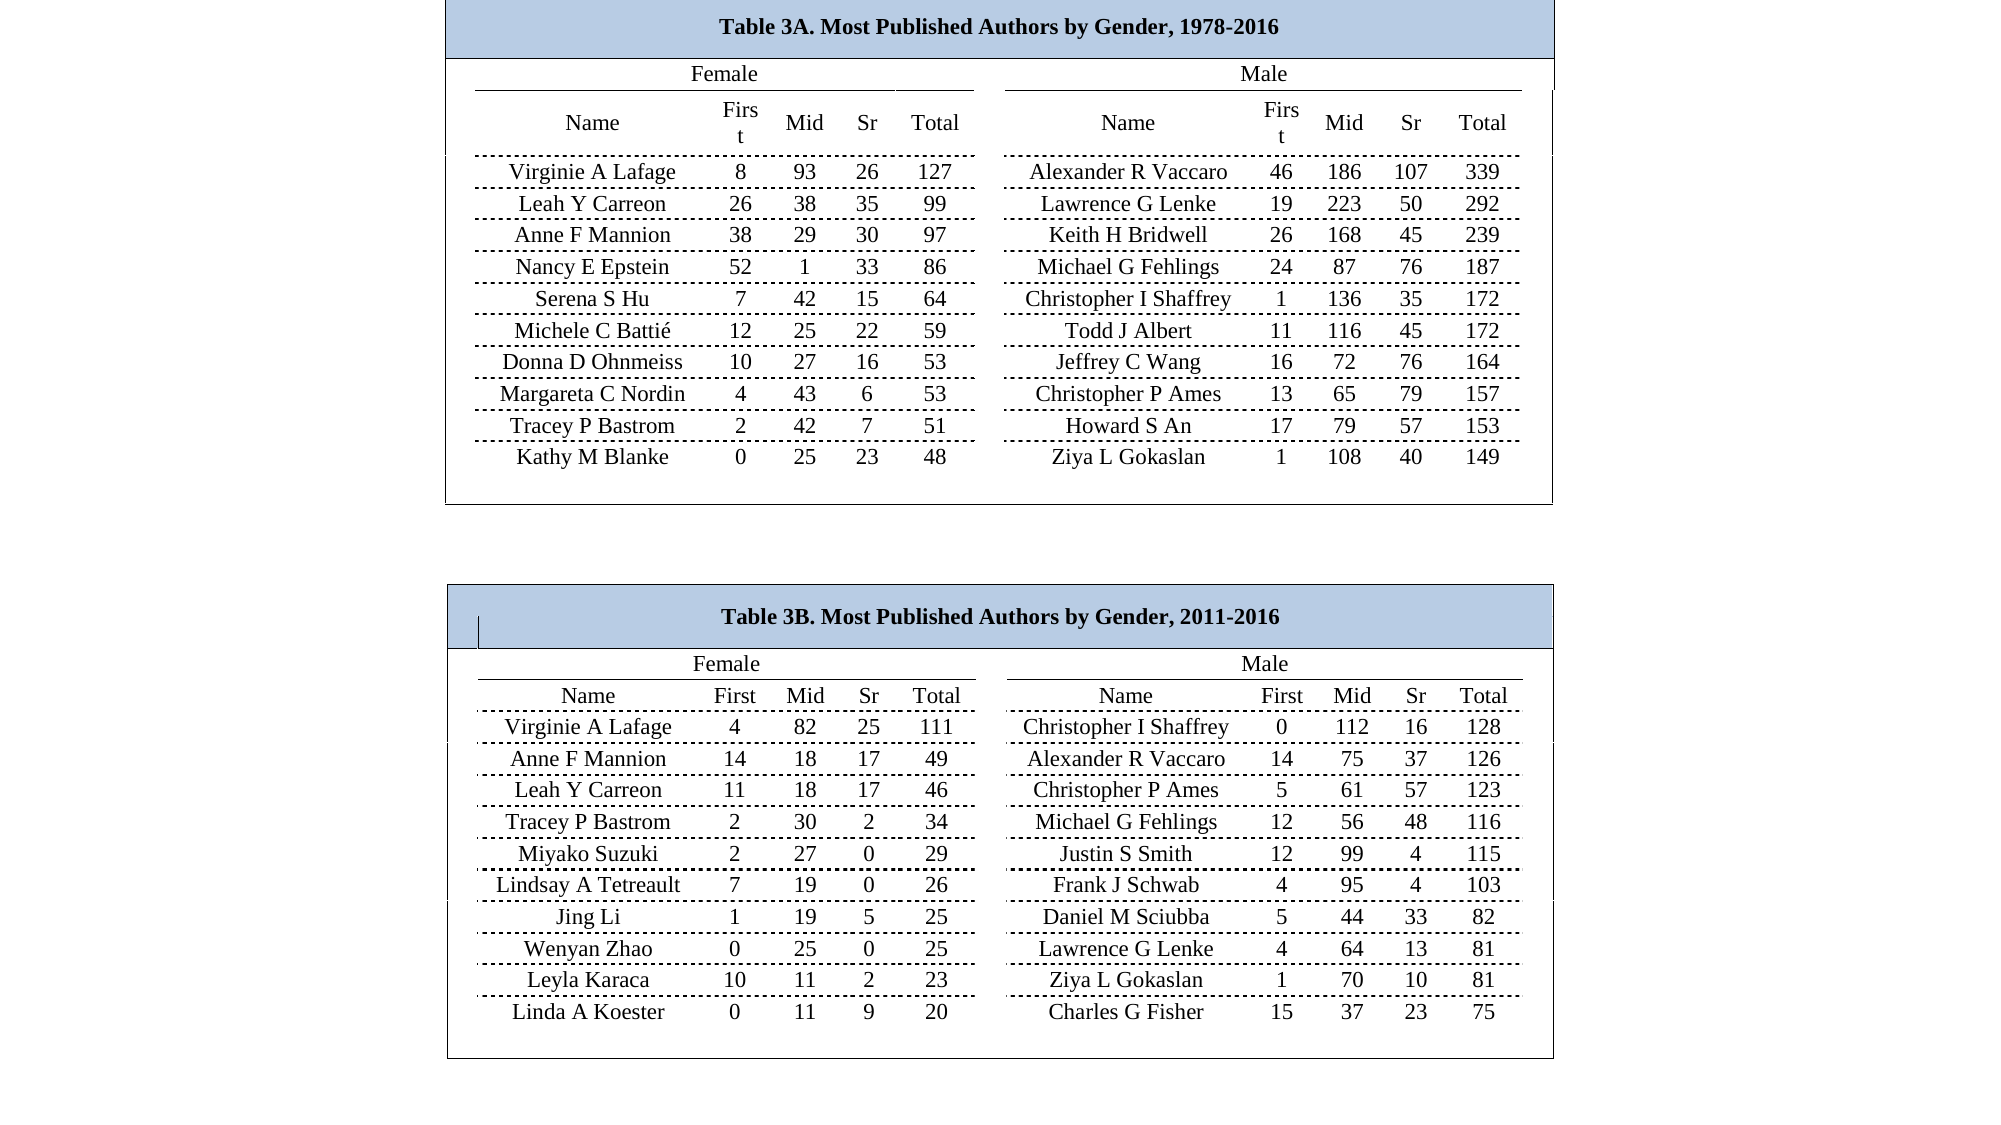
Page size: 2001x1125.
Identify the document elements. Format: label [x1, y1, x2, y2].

picture [426, 0, 1574, 1125]
